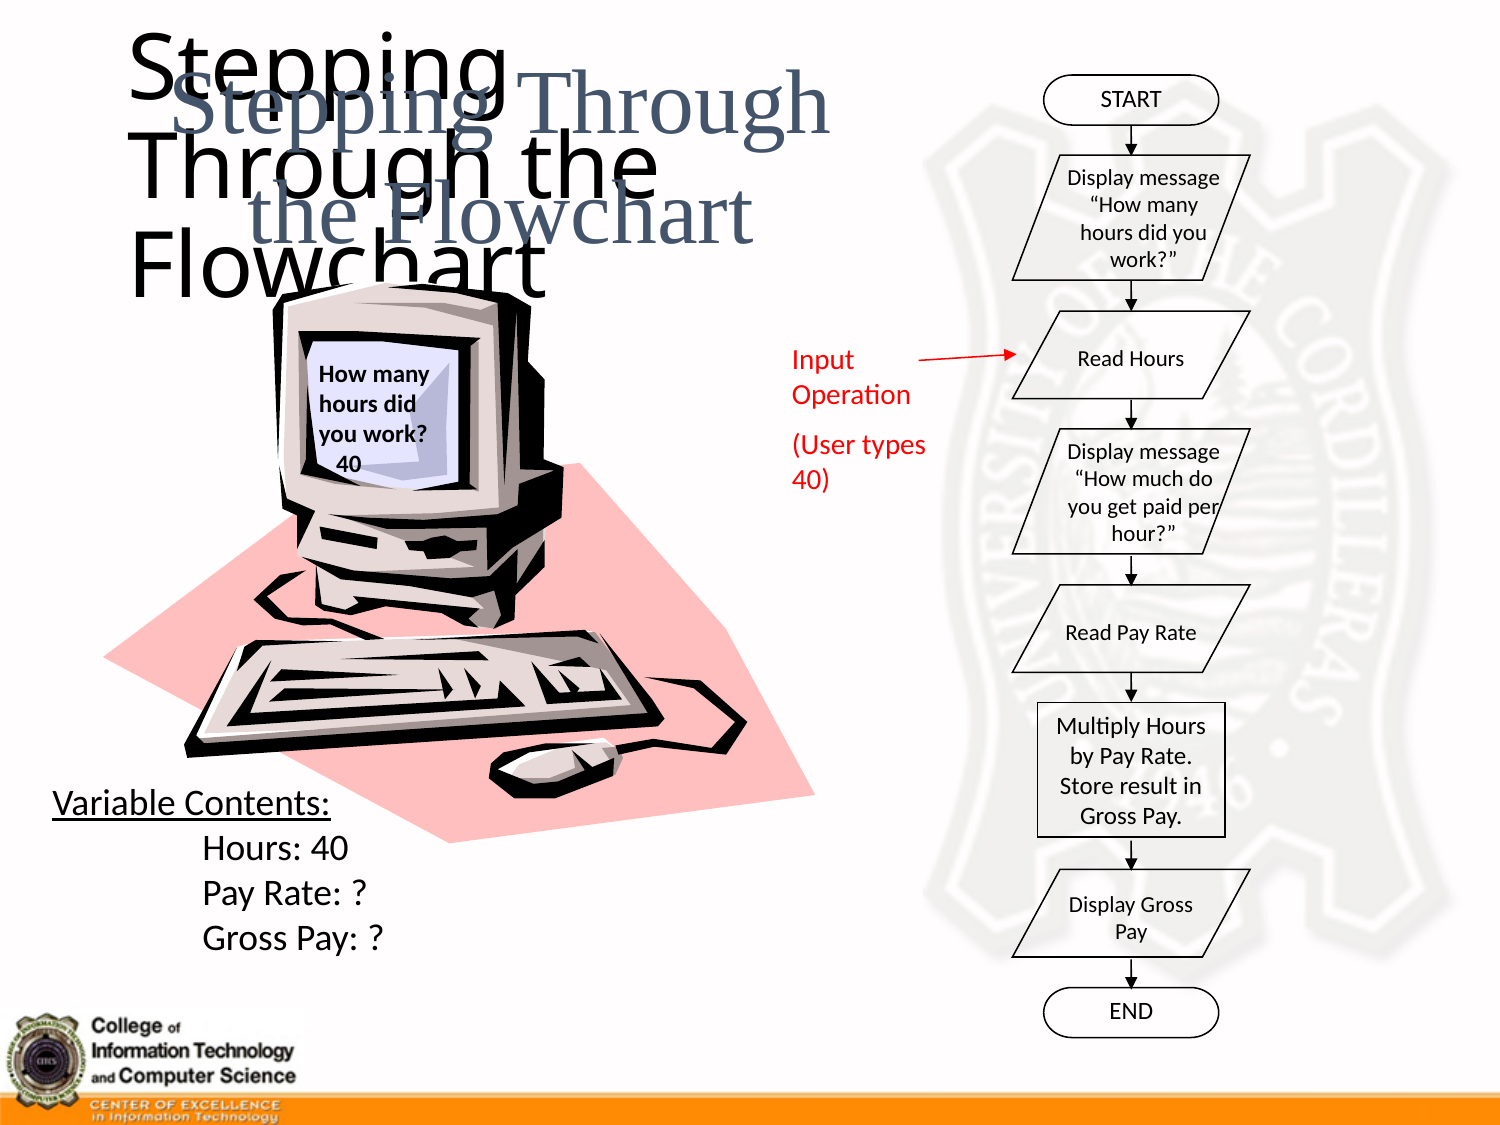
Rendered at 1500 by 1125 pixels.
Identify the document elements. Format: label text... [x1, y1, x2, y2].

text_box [1043, 74, 1219, 125]
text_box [1012, 155, 1250, 281]
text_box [1043, 987, 1219, 1038]
text_box Variable Contents: Hours: 40 Pay Rate: ? Gross Pay: ? [37, 770, 719, 966]
title Stepping Through the Flowchart [112, 271, 249, 278]
picture [0, 0, 1500, 1125]
text_box [1125, 959, 1138, 987]
text_box Stepping Through the Flowchart [112, 33, 890, 271]
text_box [1125, 126, 1138, 155]
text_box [1012, 311, 1250, 399]
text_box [1012, 869, 1250, 957]
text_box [249, 229, 1250, 896]
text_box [1012, 428, 1250, 555]
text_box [1012, 584, 1250, 673]
